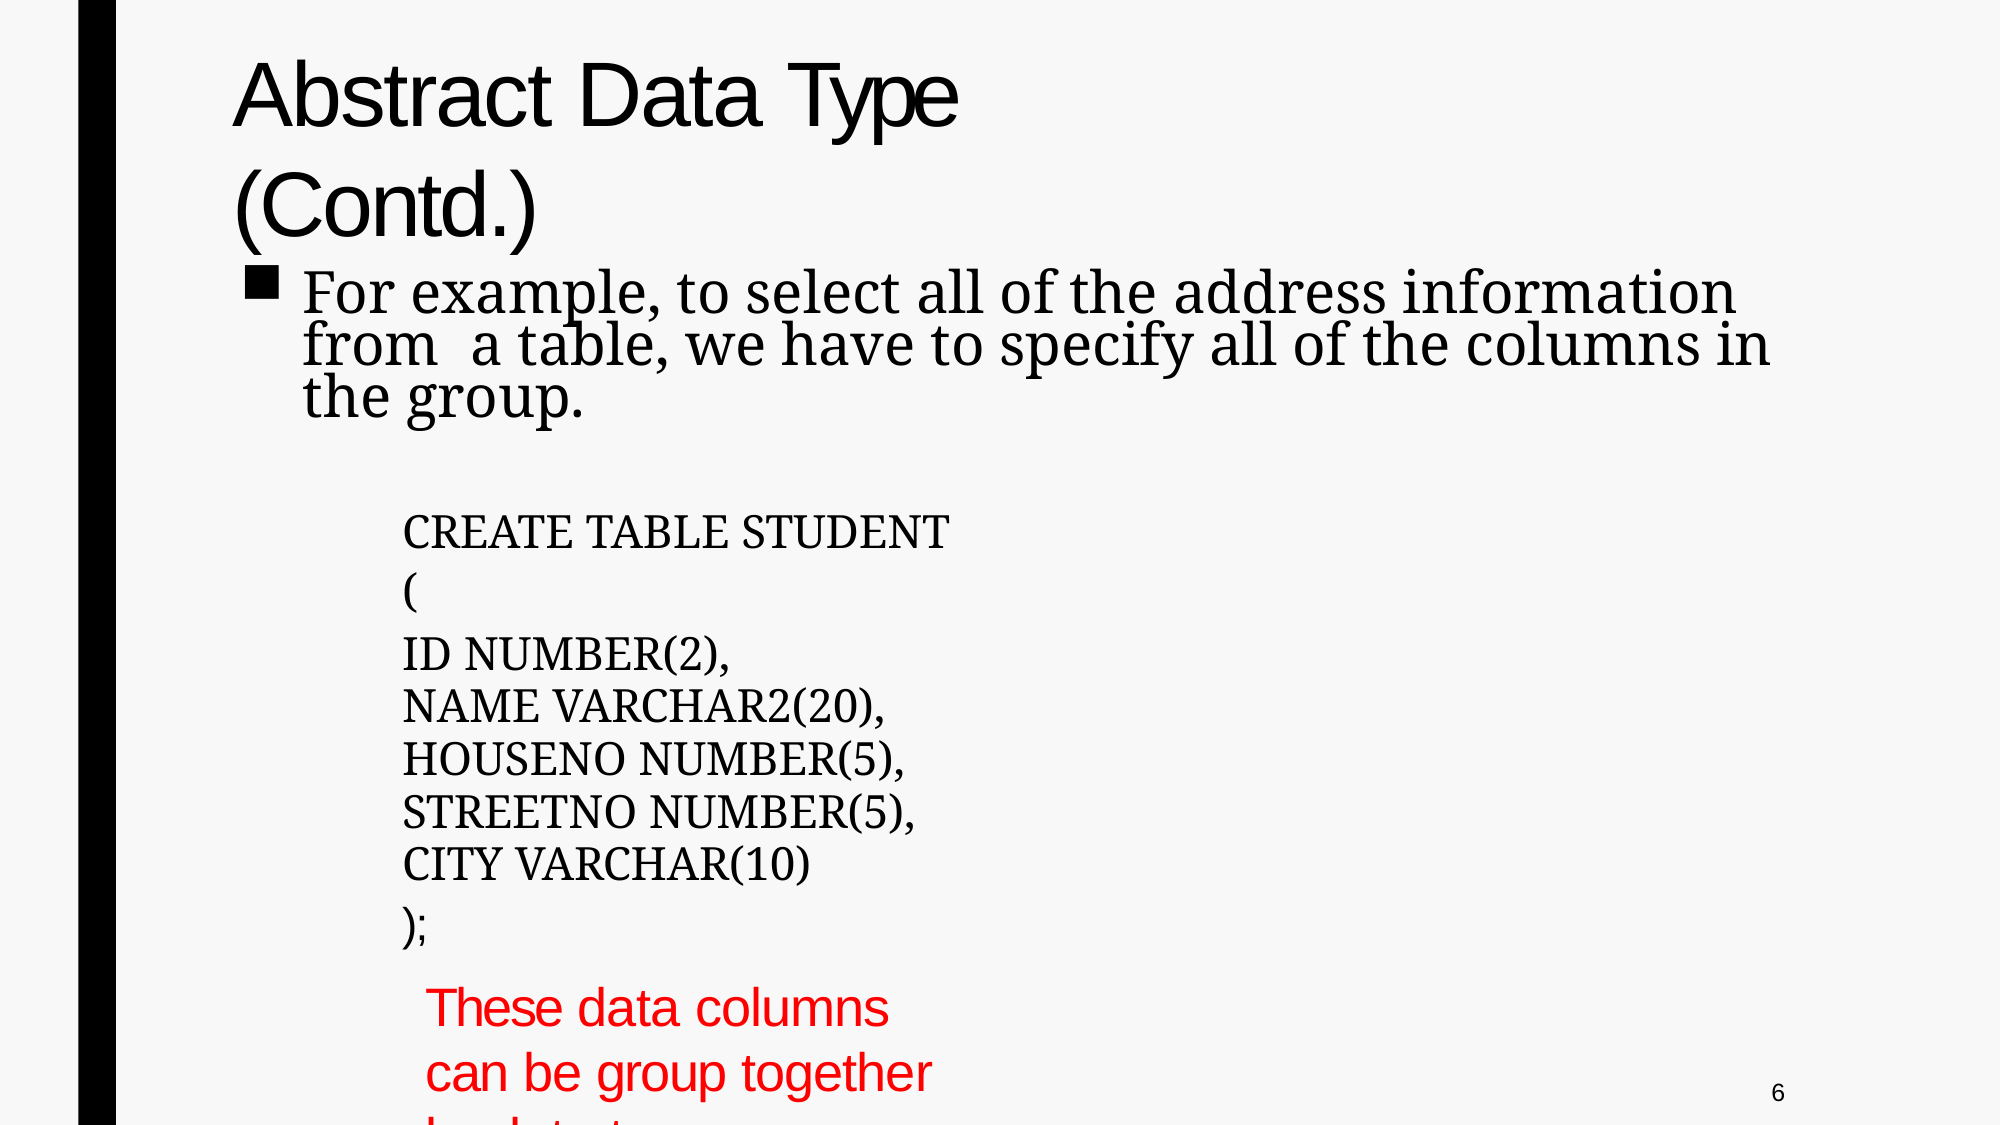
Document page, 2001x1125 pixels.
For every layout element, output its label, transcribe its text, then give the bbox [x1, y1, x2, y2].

slide_number 6 [1778, 1076, 1808, 1125]
title Abstract Data Type (Contd.) [230, 32, 1285, 255]
text_box For example, to select all of the address information from a table, we have to specify all of the columns in the group. CREATE TABLE STUDENT ( ID NUMBER(2), NAME VARCHAR2(20), HOUSENO NUMBER(5), STREETNO NUMBER(5), CITY VARCHAR(10) ); These data columns can be group together by data type [237, 251, 1778, 1125]
